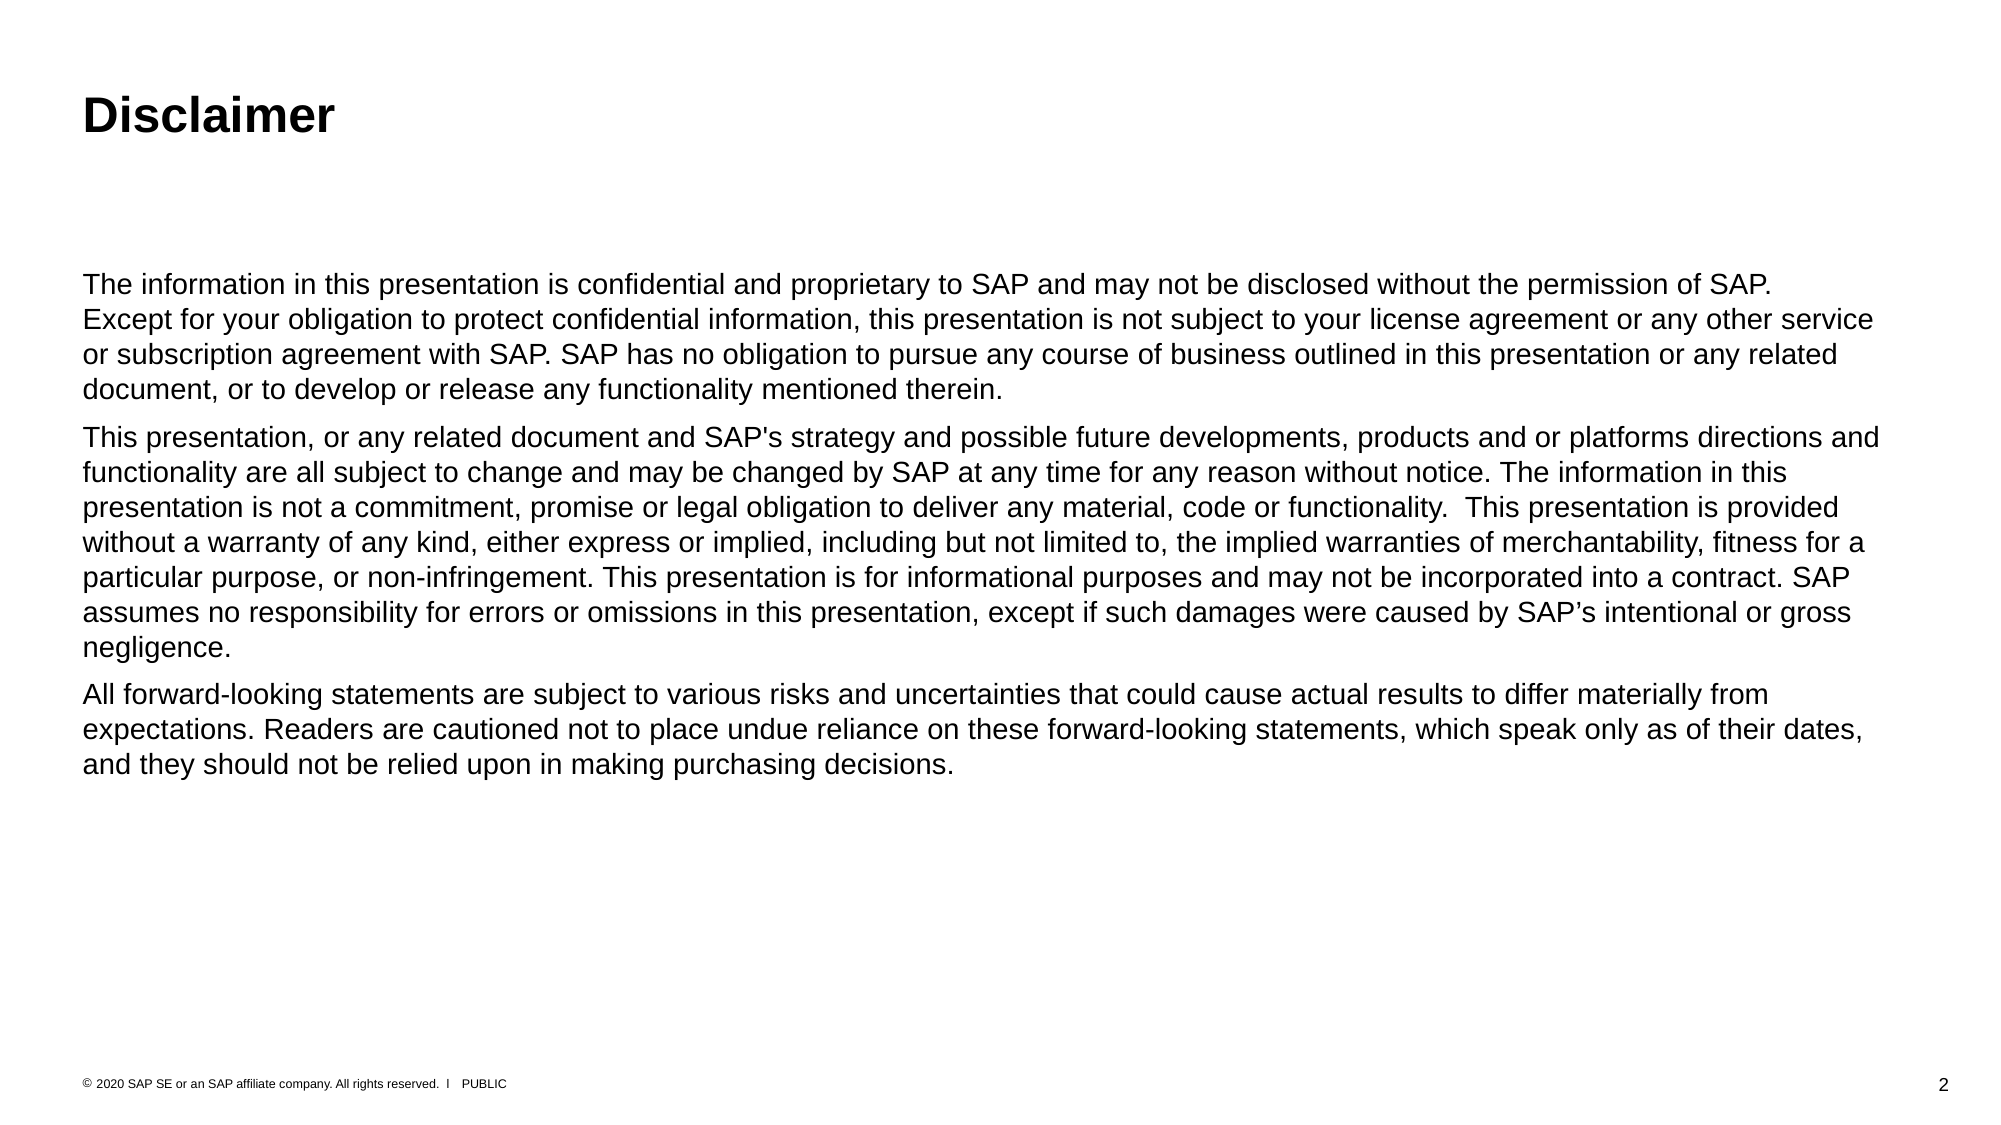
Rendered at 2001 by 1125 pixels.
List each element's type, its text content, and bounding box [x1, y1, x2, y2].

list The information in this presentation is confidential and proprietary to SAP and may not be disclosed without the permission of SAP. Except for your obligation to protect confidential information, this presentation is not subject to your license agreement or any other service or subscription agreement with SAP. SAP has no obligation to pursue any course of business outlined in this presentation or any related document, or to develop or release any functionality mentioned therein. This presentation, or any related document and SAP's strategy and possible future developments, products and or platforms directions and functionality are all subject to change and may be changed by SAP at any time for any reason without notice. The information in this presentation is not a commitment, promise or legal obligation to deliver any material, code or functionality. This presentation is provided without a warranty of any kind, either express or implied, including but not limited to, the implied warranties of merchantability, fitness for a particular purpose, or non-infringement. This presentation is for informational purposes and may not be incorporated into a contract. SAP assumes no responsibility for errors or omissions in this presentation, except if such damages were caused by SAP’s intentional or gross negligence. All forward-looking statements are subject to various risks and uncertainties that could cause actual results to differ materially from expectations. Readers are cautioned not to place undue reliance on these forward-looking statements, which speak only as of their dates, and they should not be relied upon in making purchasing decisions. [82, 265, 1918, 1040]
title Disclaimer [82, 82, 1918, 144]
